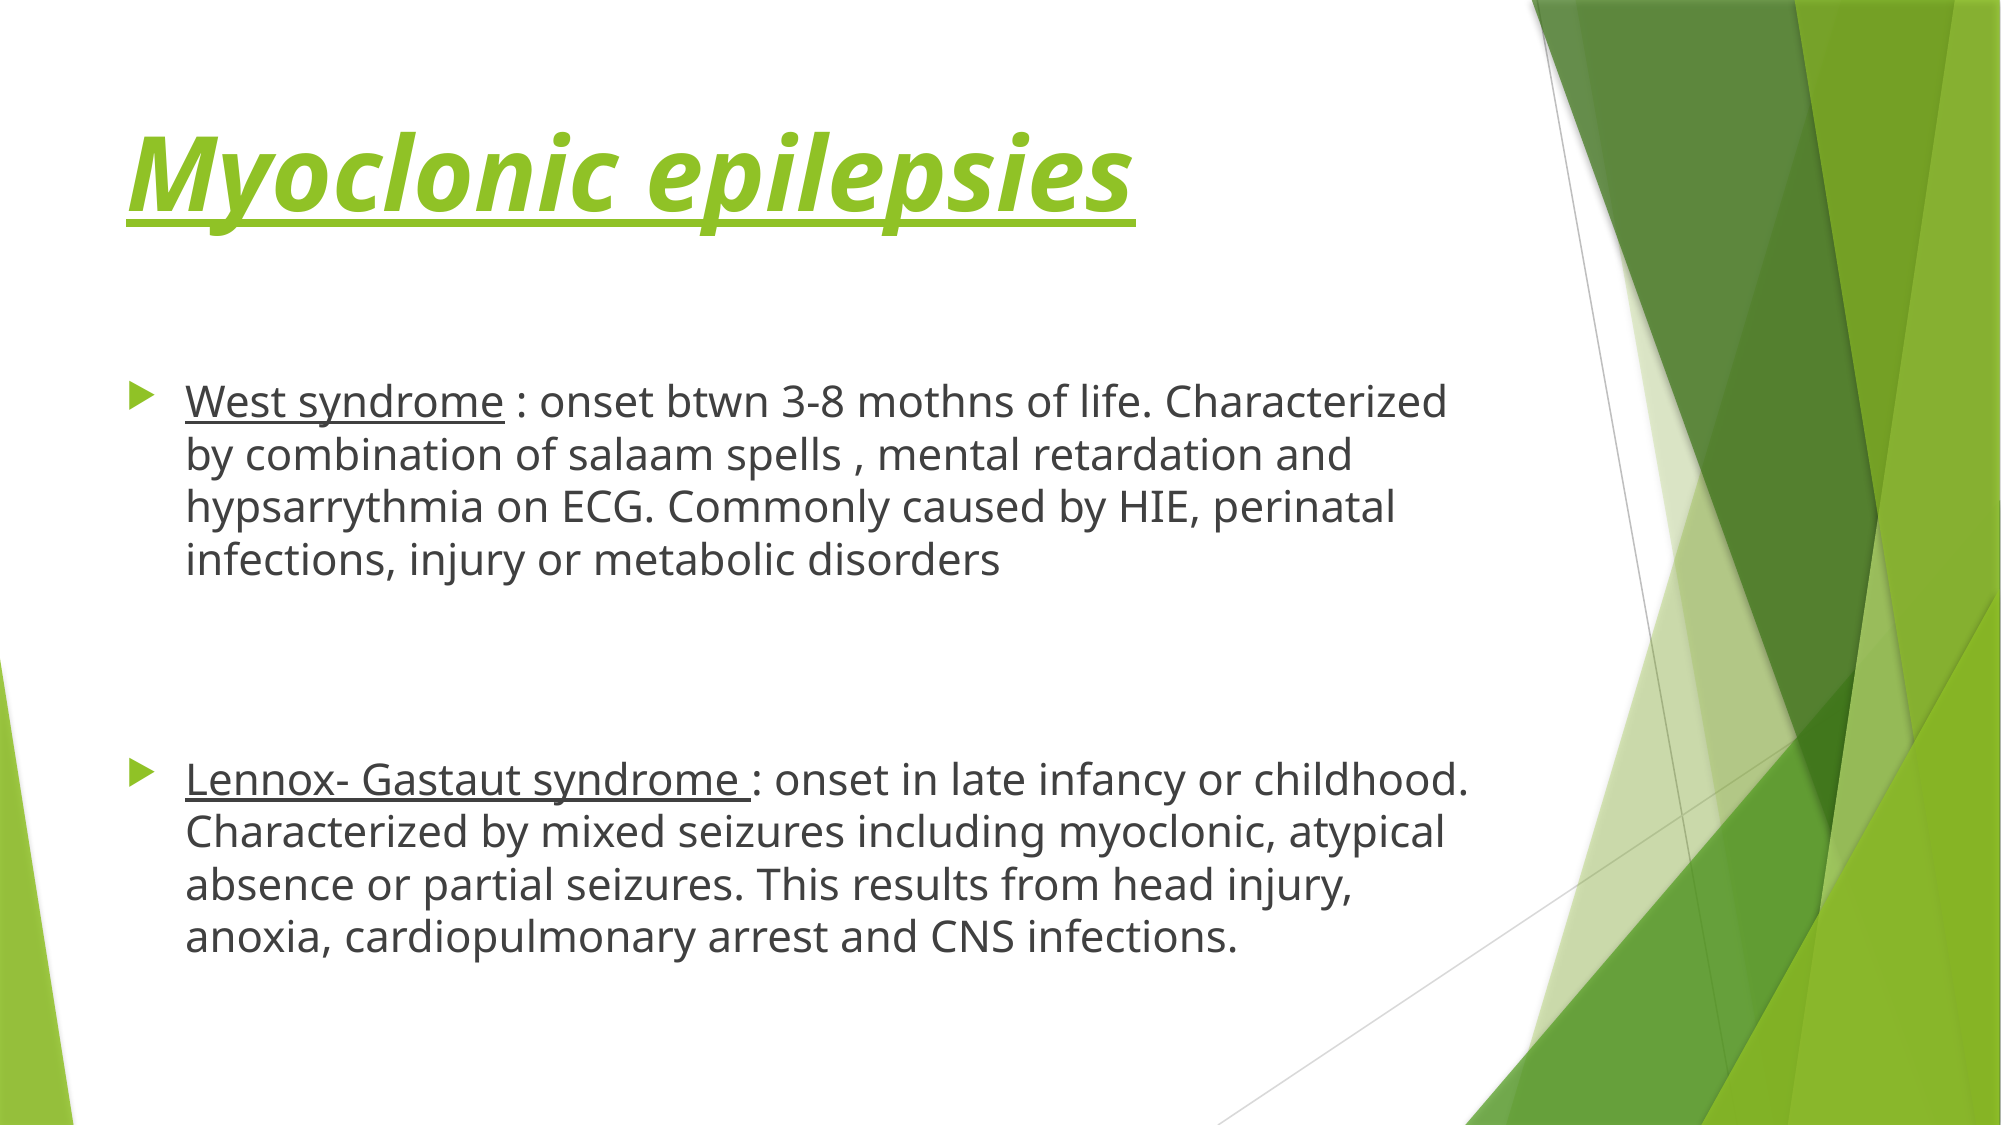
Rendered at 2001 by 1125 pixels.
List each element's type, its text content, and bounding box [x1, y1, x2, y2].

list West syndrome : onset btwn 3-8 mothns of life. Characterized by combination of salaam spells , mental retardation and hypsarrythmia on ECG. Commonly caused by HIE, perinatal infections, injury or metabolic disorders Lennox- Gastaut syndrome : onset in late infancy or childhood. Characterized by mixed seizures including myoclonic, atypical absence or partial seizures. This results from head injury, anoxia, cardiopulmonary arrest and CNS infections. [111, 219, 1522, 992]
title Myoclonic epilepsies [111, 99, 1522, 219]
